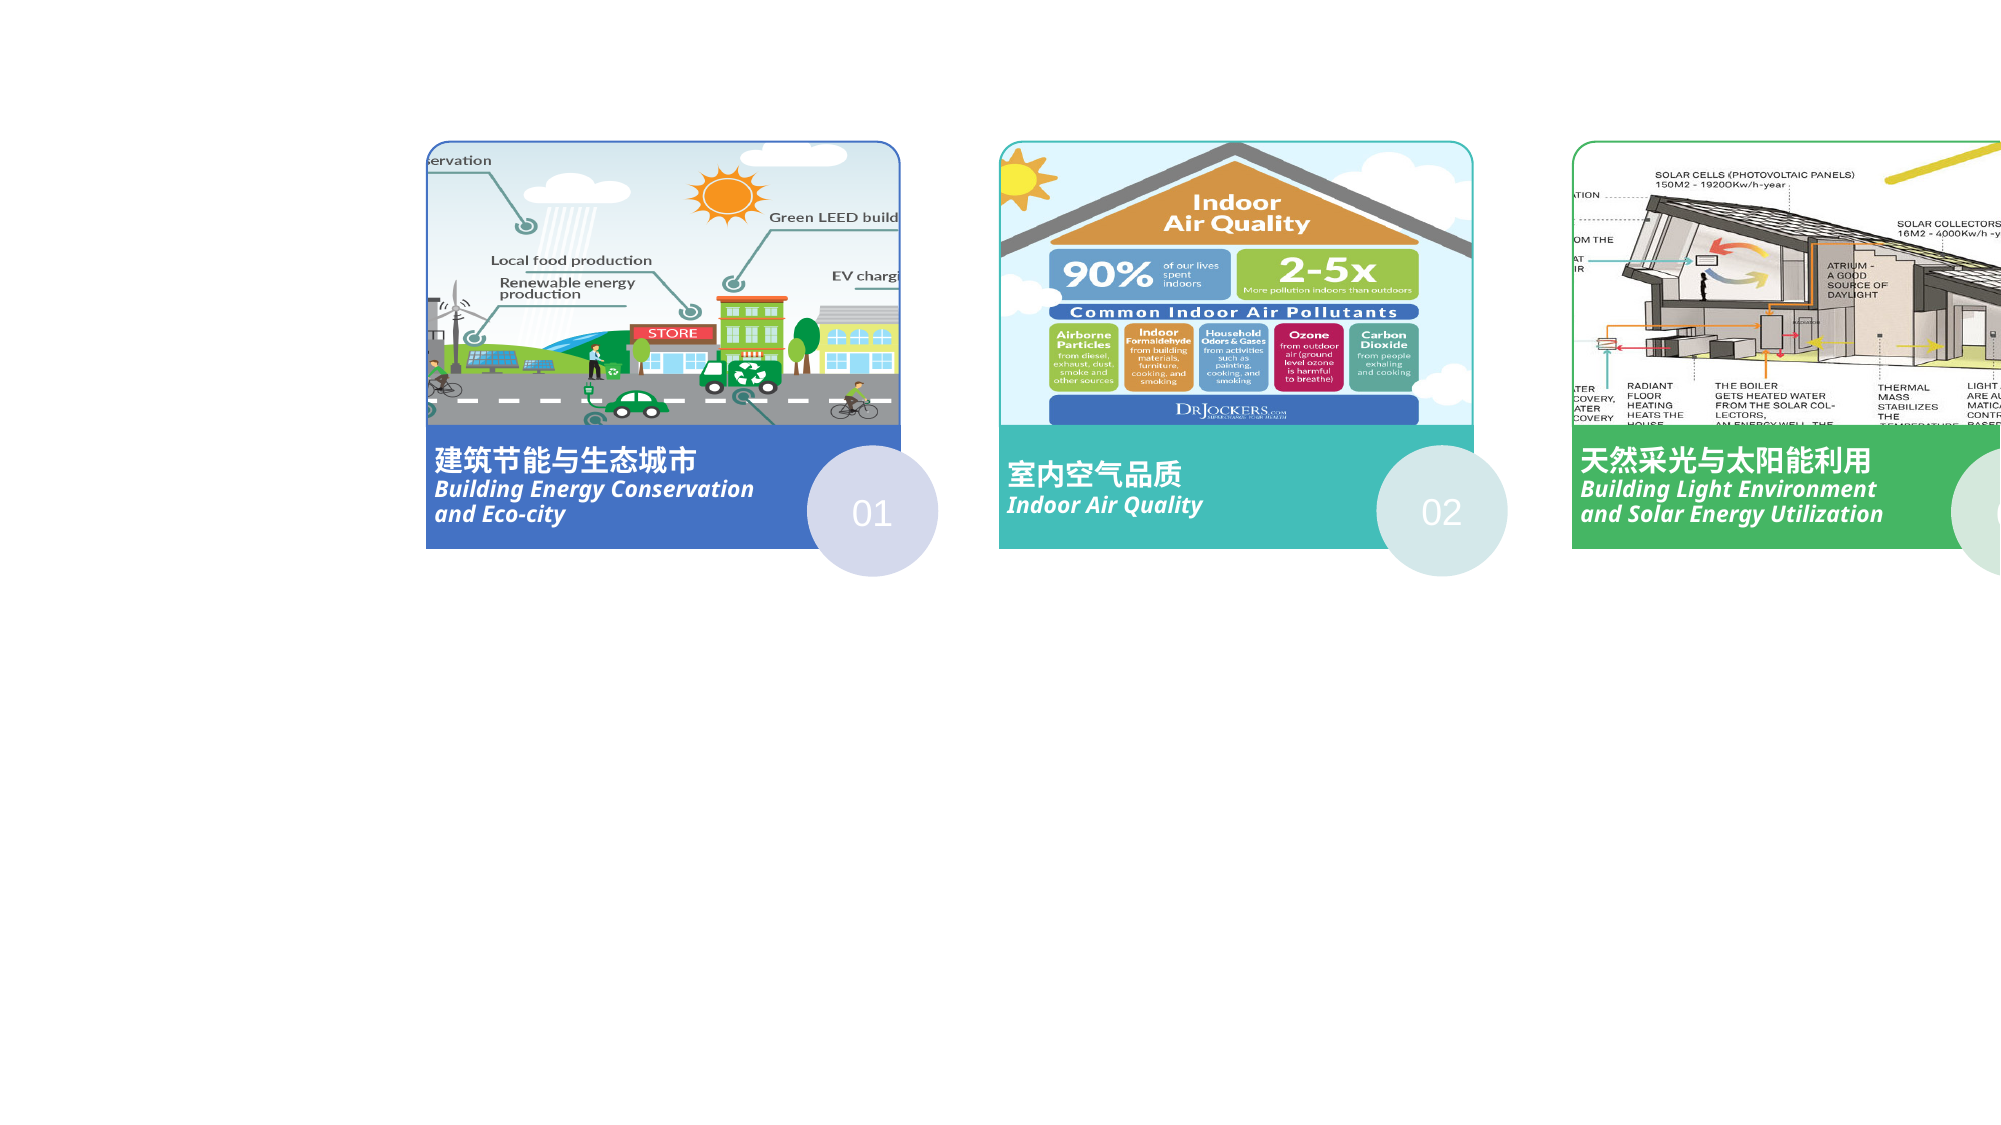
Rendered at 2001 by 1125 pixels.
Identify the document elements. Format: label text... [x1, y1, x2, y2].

text_box 03 [1950, 447, 2000, 577]
text_box 天然采光与太阳能利用Building Light Environment and Solar Energy Utilization [1572, 425, 2000, 549]
text_box 02 [1375, 444, 1509, 578]
text_box 室内空气品质 Indoor Air Quality [999, 425, 1474, 549]
text_box [425, 140, 901, 428]
text_box 建筑节能与生态城市 Building Energy Conservation and Eco-city [426, 425, 901, 549]
text_box [1571, 140, 2000, 428]
text_box 01 [805, 444, 940, 578]
text_box [998, 140, 1474, 428]
